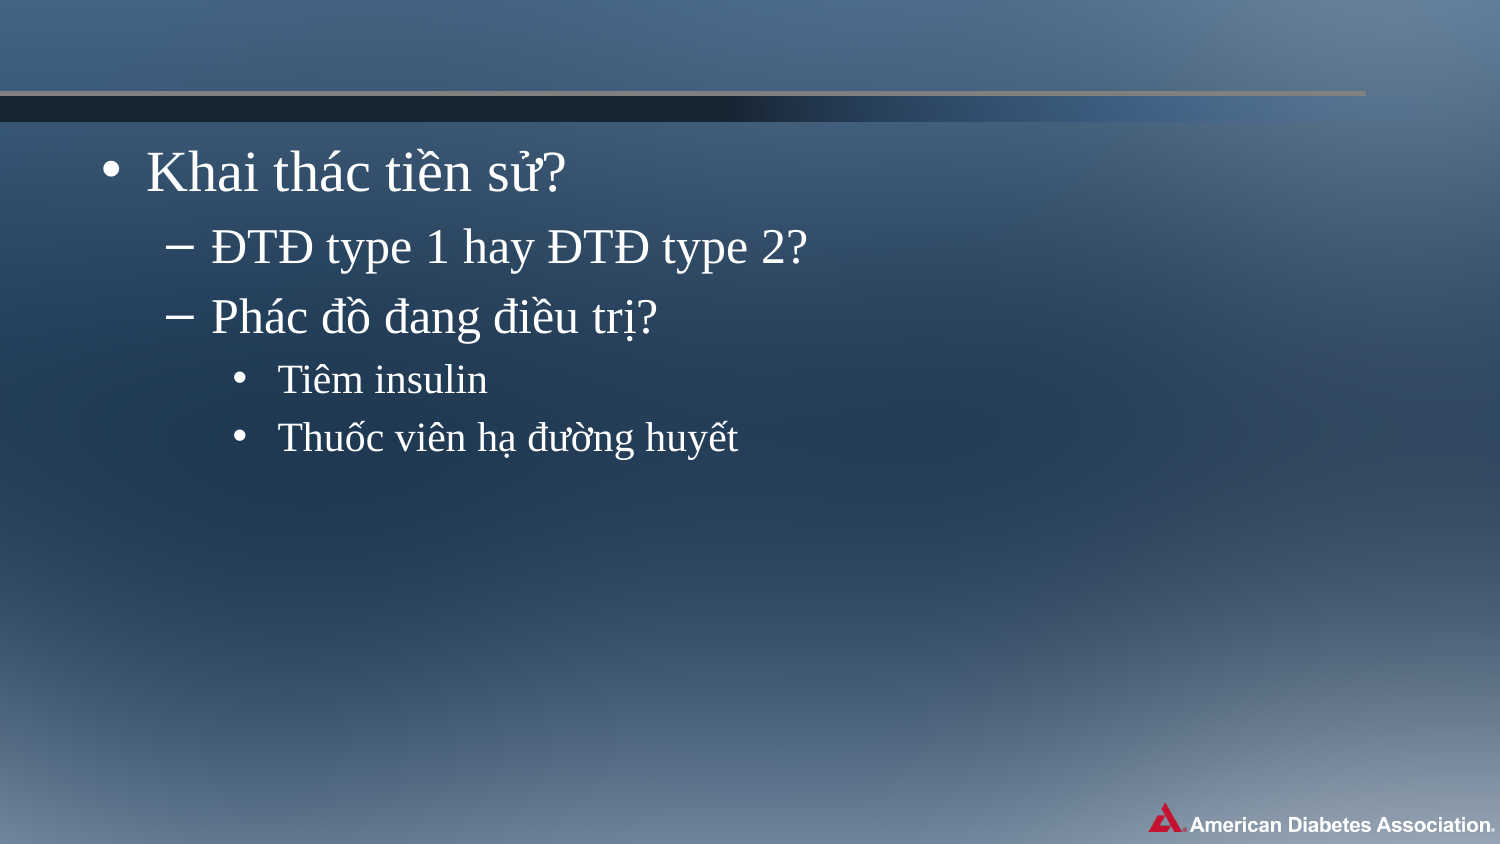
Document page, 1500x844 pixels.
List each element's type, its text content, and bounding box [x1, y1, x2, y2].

picture [0, 0, 1500, 844]
list Khai thác tiền sử? ĐTĐ type 1 hay ĐTĐ type 2? Phác đồ đang điều trị? Tiêm insulin Thuốc viên hạ đường huyết [75, 126, 1425, 755]
